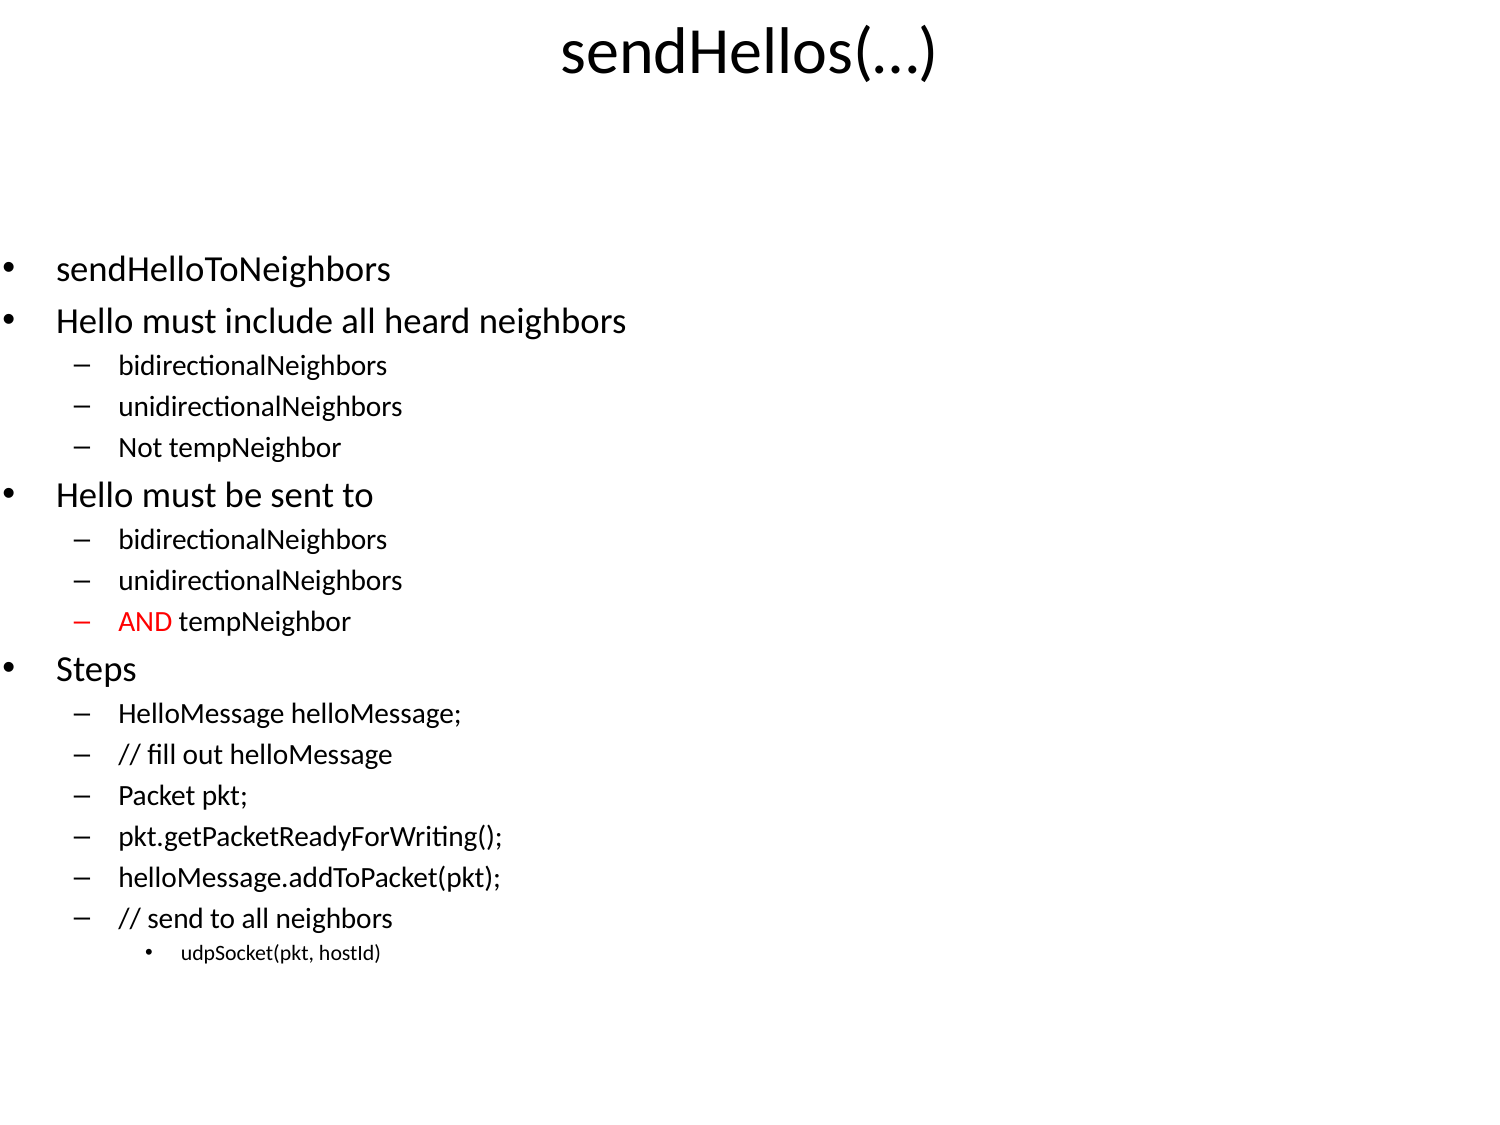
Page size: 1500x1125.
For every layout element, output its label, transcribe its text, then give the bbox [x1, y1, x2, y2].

title sendHellos(…) [75, 0, 1425, 96]
list sendHelloToNeighbors Hello must include all heard neighbors bidirectionalNeighbors unidirectionalNeighbors Not tempNeighbor Hello must be sent to bidirectionalNeighbors unidirectionalNeighbors AND tempNeighbor Steps HelloMessage helloMessage; // fill out helloMessage Packet pkt; pkt.getPacketReadyForWriting(); helloMessage.addToPacket(pkt); // send to all neighbors udpSocket(pkt, hostId) [0, 237, 788, 980]
